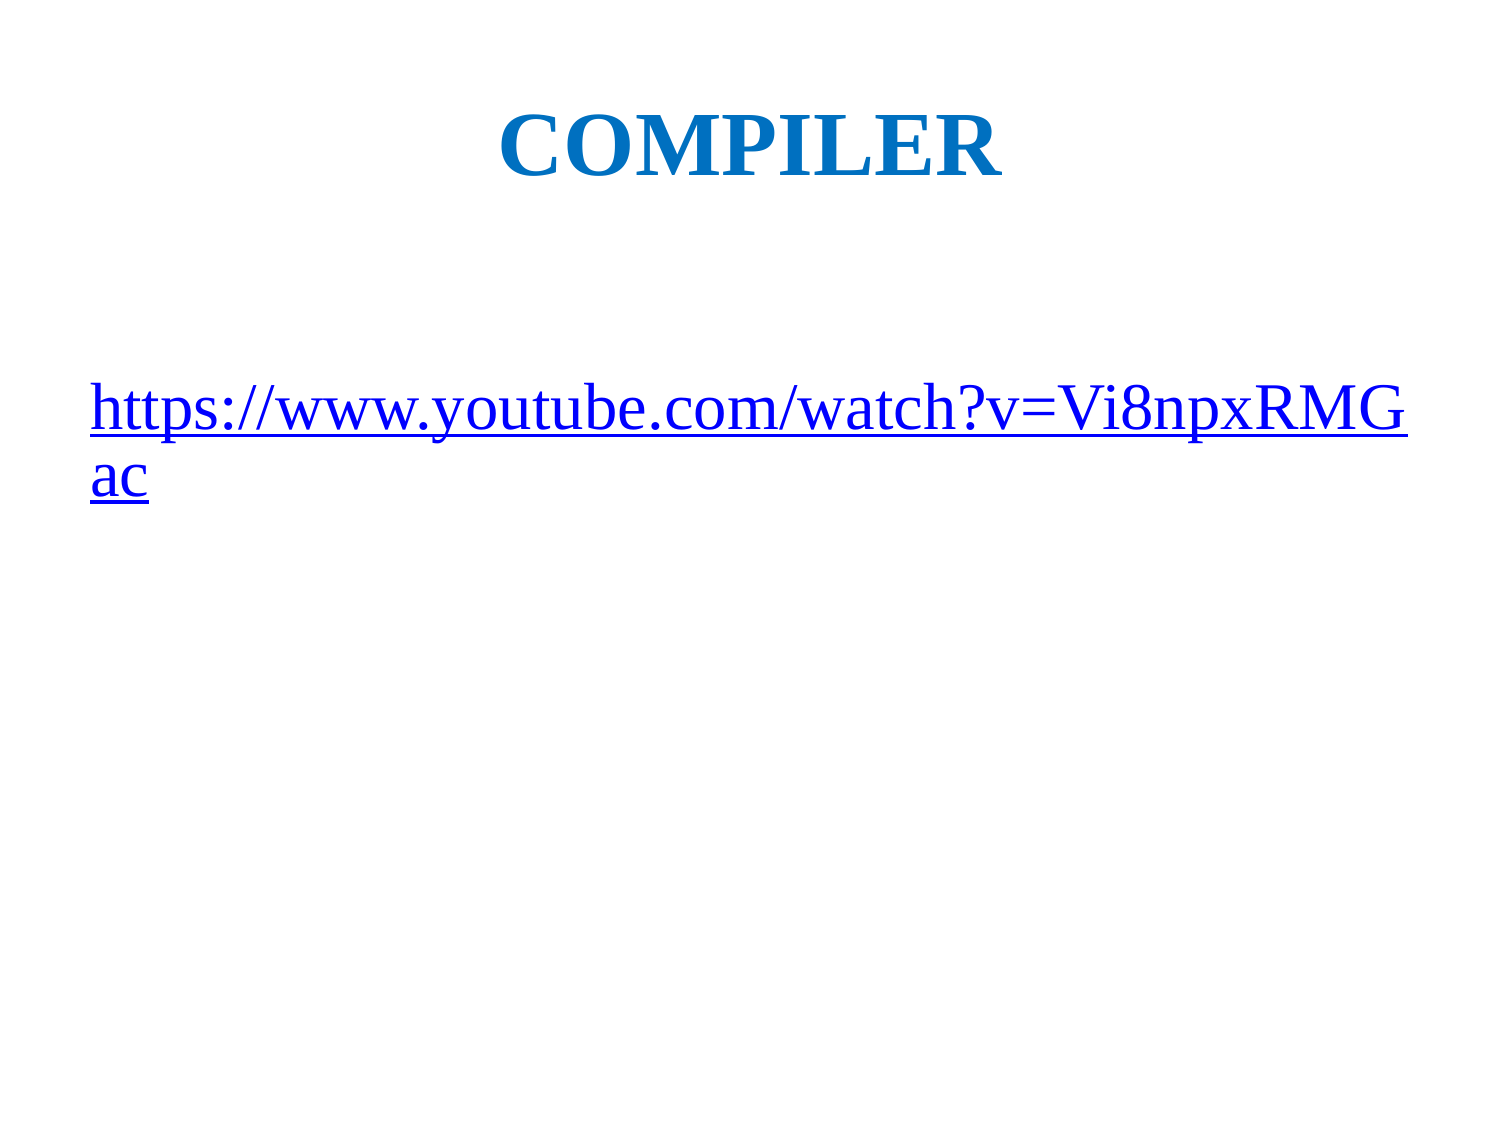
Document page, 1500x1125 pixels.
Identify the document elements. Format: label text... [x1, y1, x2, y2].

title COMPILER [75, 45, 1425, 233]
list https://www.youtube.com/watch?v=Vi8npxRMGac [75, 262, 1425, 1005]
